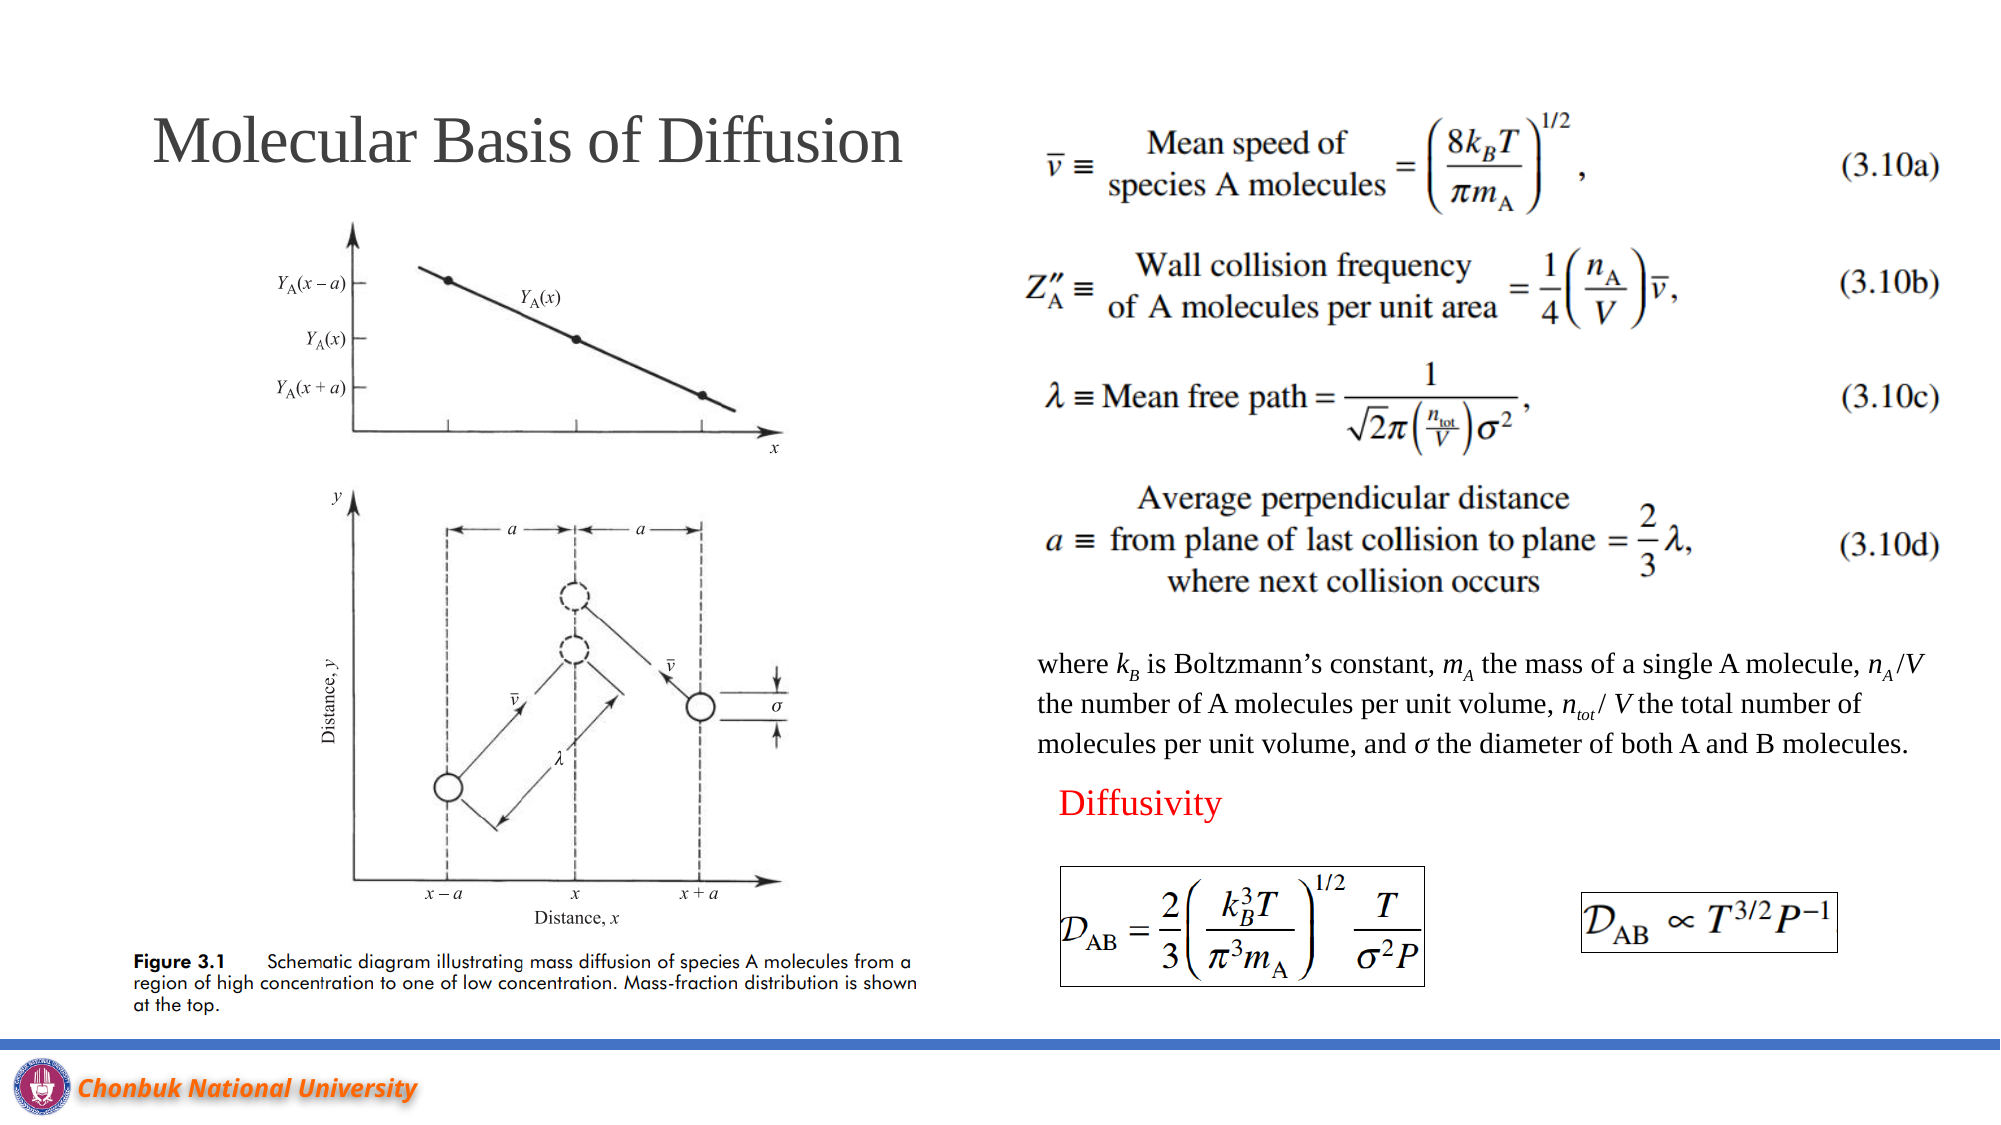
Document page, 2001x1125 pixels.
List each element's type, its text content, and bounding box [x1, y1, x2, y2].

text_box Molecular Basis of Diffusion [137, 59, 1863, 184]
picture [1060, 866, 1425, 987]
picture [9, 1054, 74, 1119]
text_box Diffusivity [1043, 770, 1296, 831]
text_box where kB is Boltzmann’s constant, mA the mass of a single A molecule, nA /V the number of A molecules per unit volume, ntot / V the total number of molecules per unit volume, and σ the diameter of both A and B molecules. [1022, 637, 1970, 767]
picture [1017, 98, 1946, 605]
picture [1581, 892, 1838, 953]
picture [122, 221, 921, 1016]
